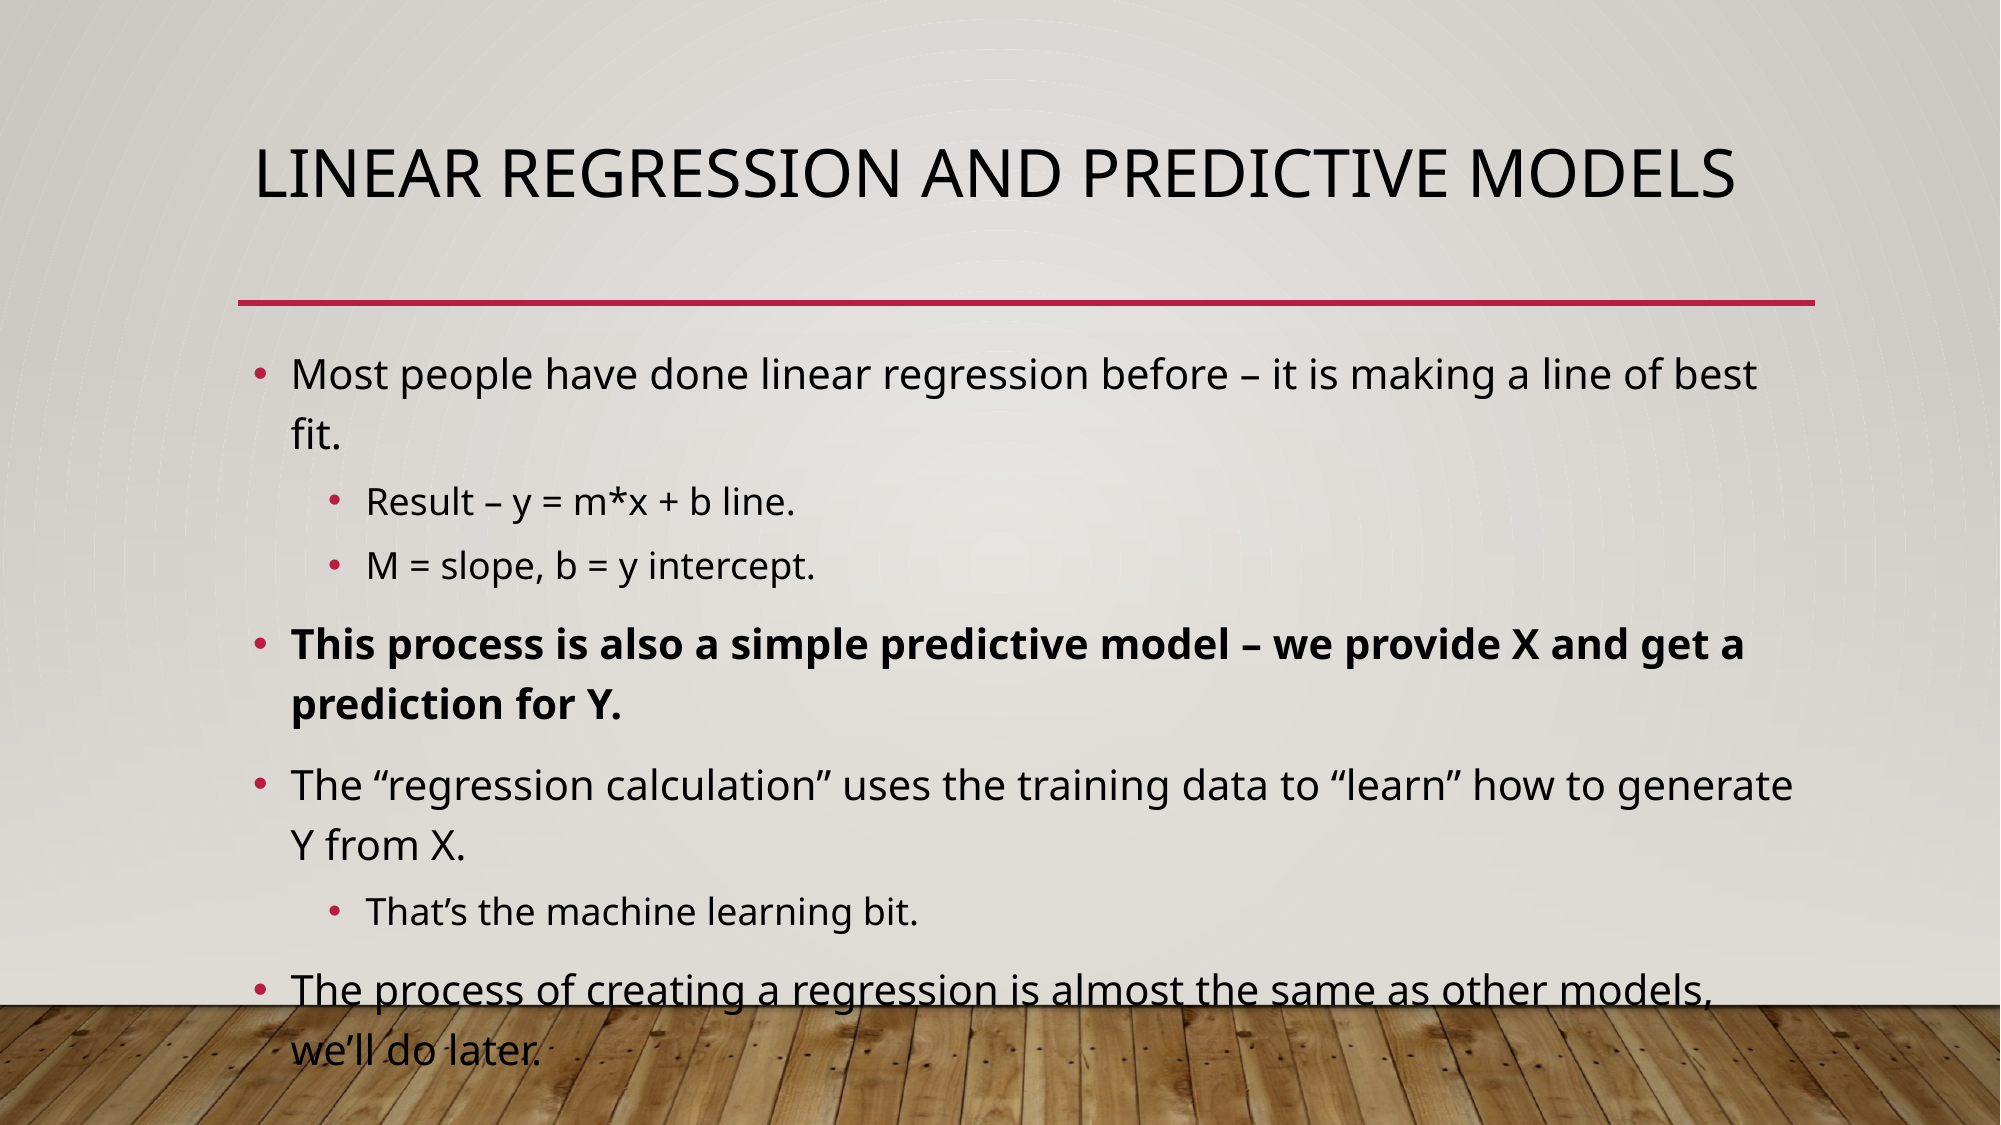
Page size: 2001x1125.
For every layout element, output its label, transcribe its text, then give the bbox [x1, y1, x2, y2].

list Most people have done linear regression before – it is making a line of best fit. Result – y = m*x + b line. M = slope, b = y intercept. This process is also a simple predictive model – we provide X and get a prediction for Y. The “regression calculation” uses the training data to “learn” how to generate Y from X. That’s the machine learning bit. The process of creating a regression is almost the same as other models, we’ll do later. [238, 330, 1814, 897]
title Linear Regression and Predictive Models [238, 131, 1814, 305]
picture [0, 1005, 2000, 1125]
